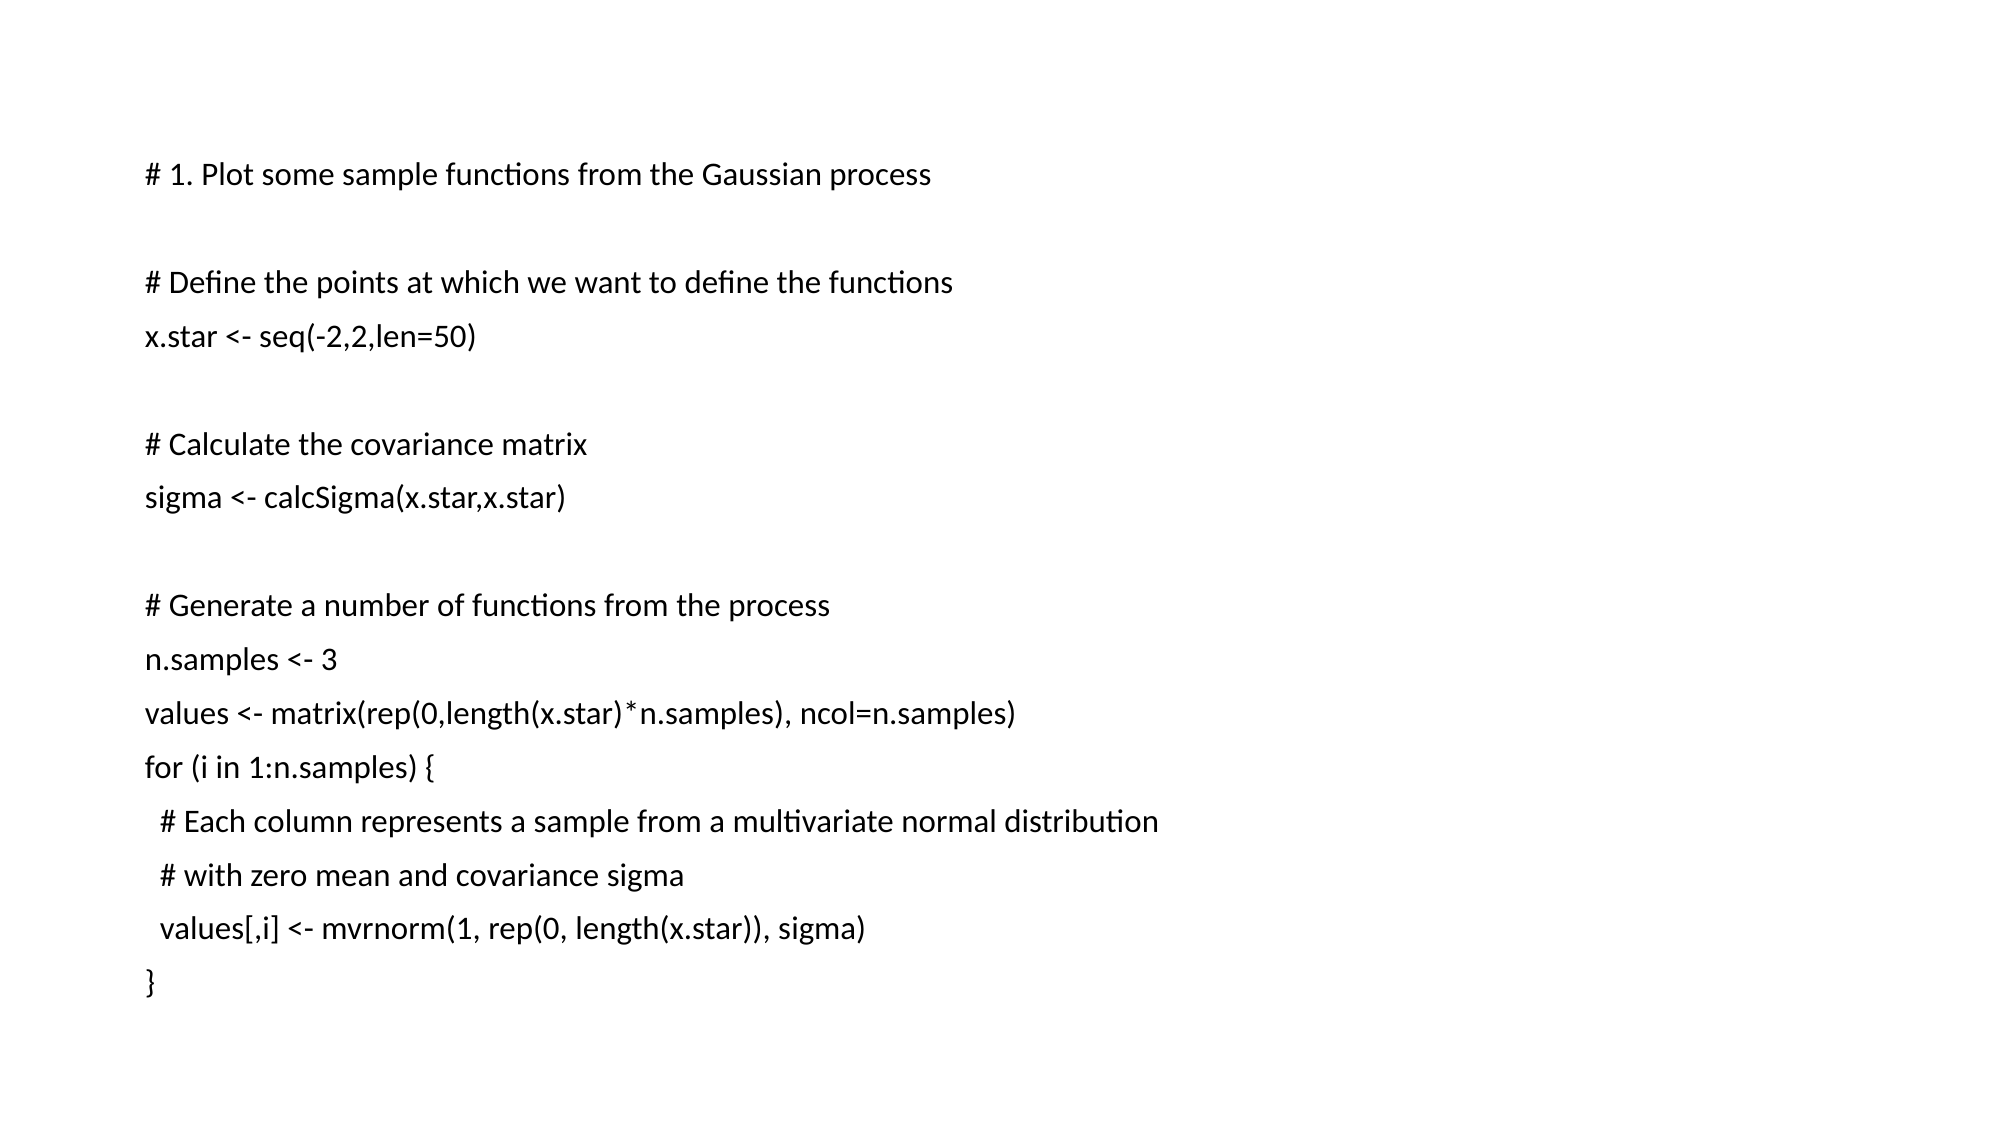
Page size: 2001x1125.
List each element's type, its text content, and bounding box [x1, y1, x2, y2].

list # 1. Plot some sample functions from the Gaussian process # Define the points at which we want to define the functions x.star <- seq(-2,2,len=50) # Calculate the covariance matrix sigma <- calcSigma(x.star,x.star) # Generate a number of functions from the process n.samples <- 3 values <- matrix(rep(0,length(x.star)*n.samples), ncol=n.samples) for (i in 1:n.samples) { # Each column represents a sample from a multivariate normal distribution # with zero mean and covariance sigma values[,i] <- mvrnorm(1, rep(0, length(x.star)), sigma) } [136, 149, 1863, 1014]
